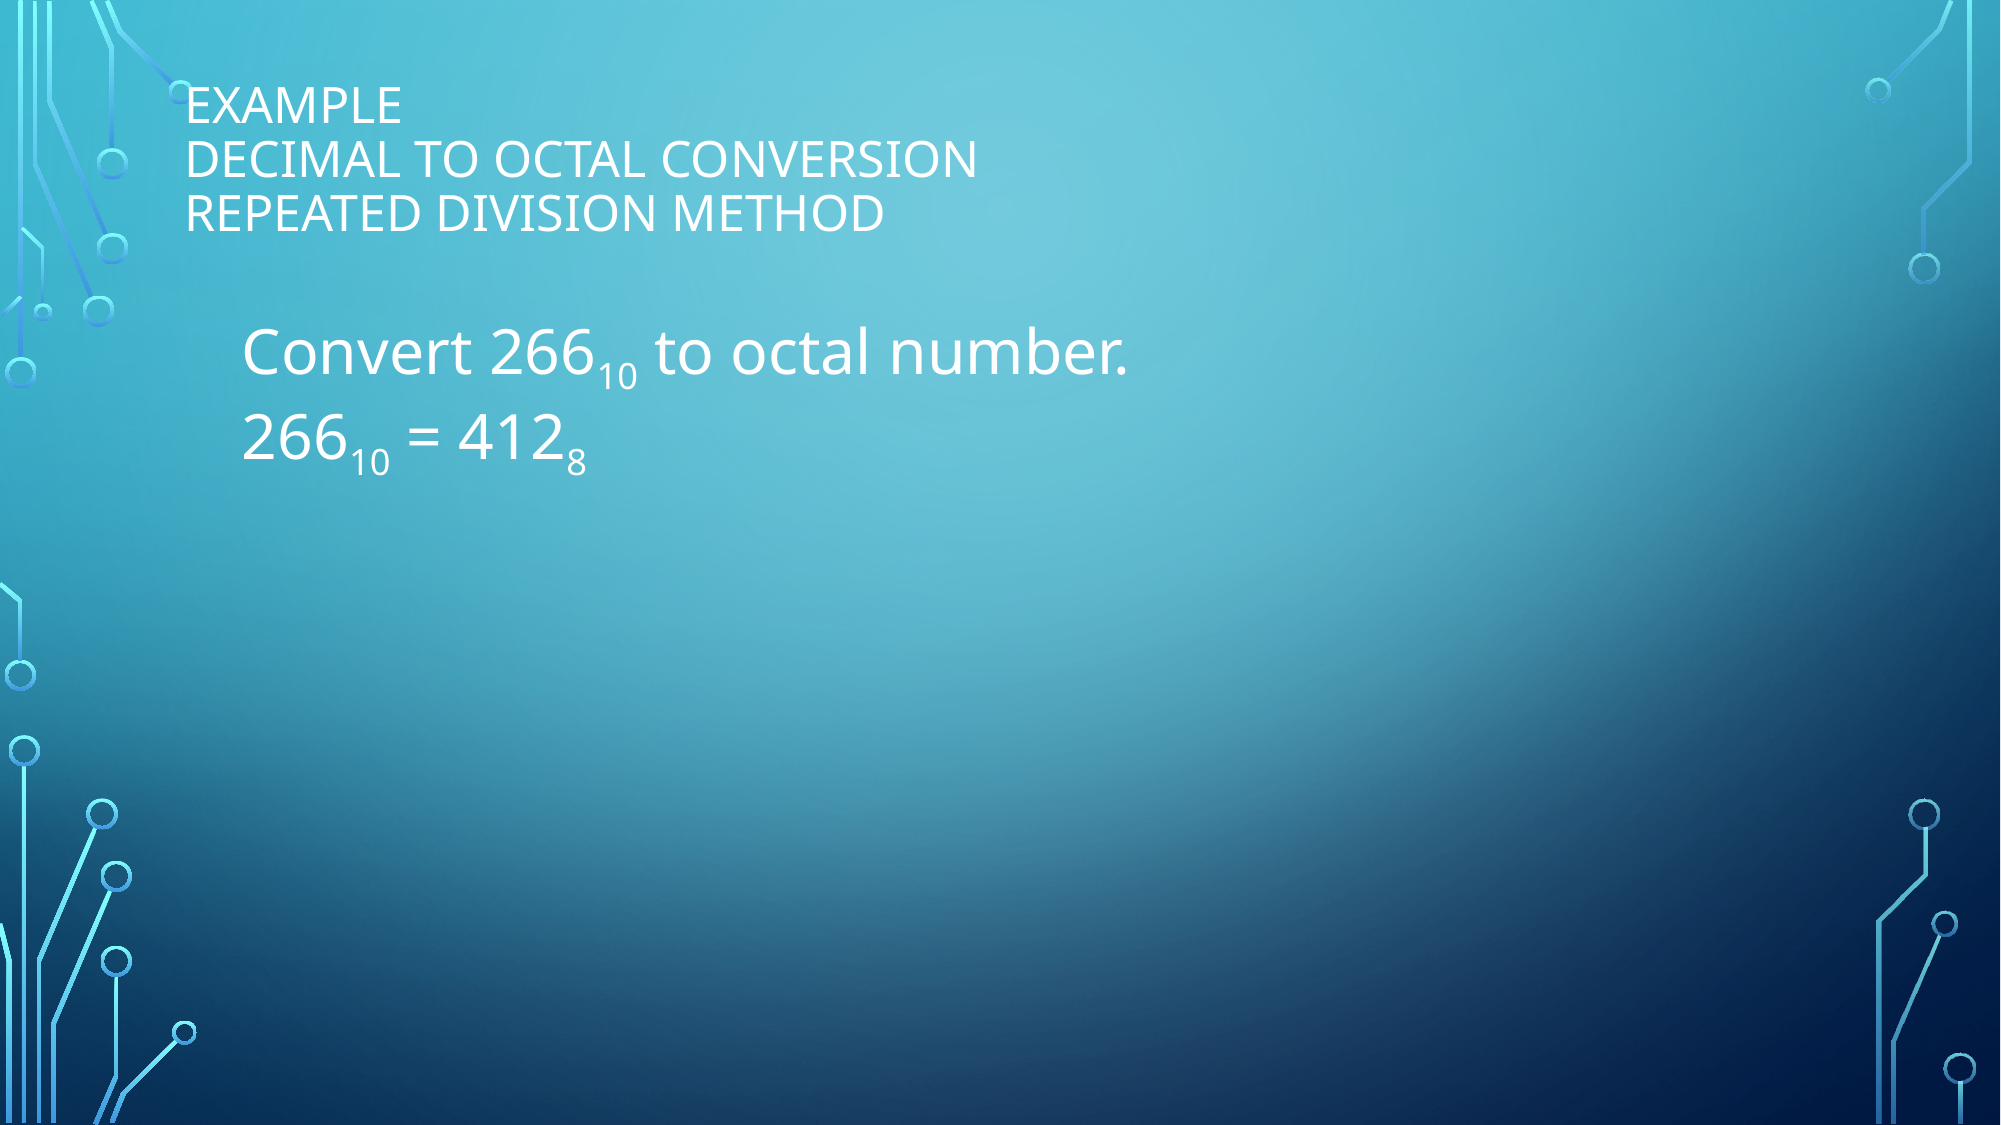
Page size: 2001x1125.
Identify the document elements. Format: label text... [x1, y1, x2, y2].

title example decimal to Octal conversion Repeated division method [169, 71, 1795, 251]
text_box Convert 26610 to octal number. 26610 = 4128 [227, 304, 1554, 490]
